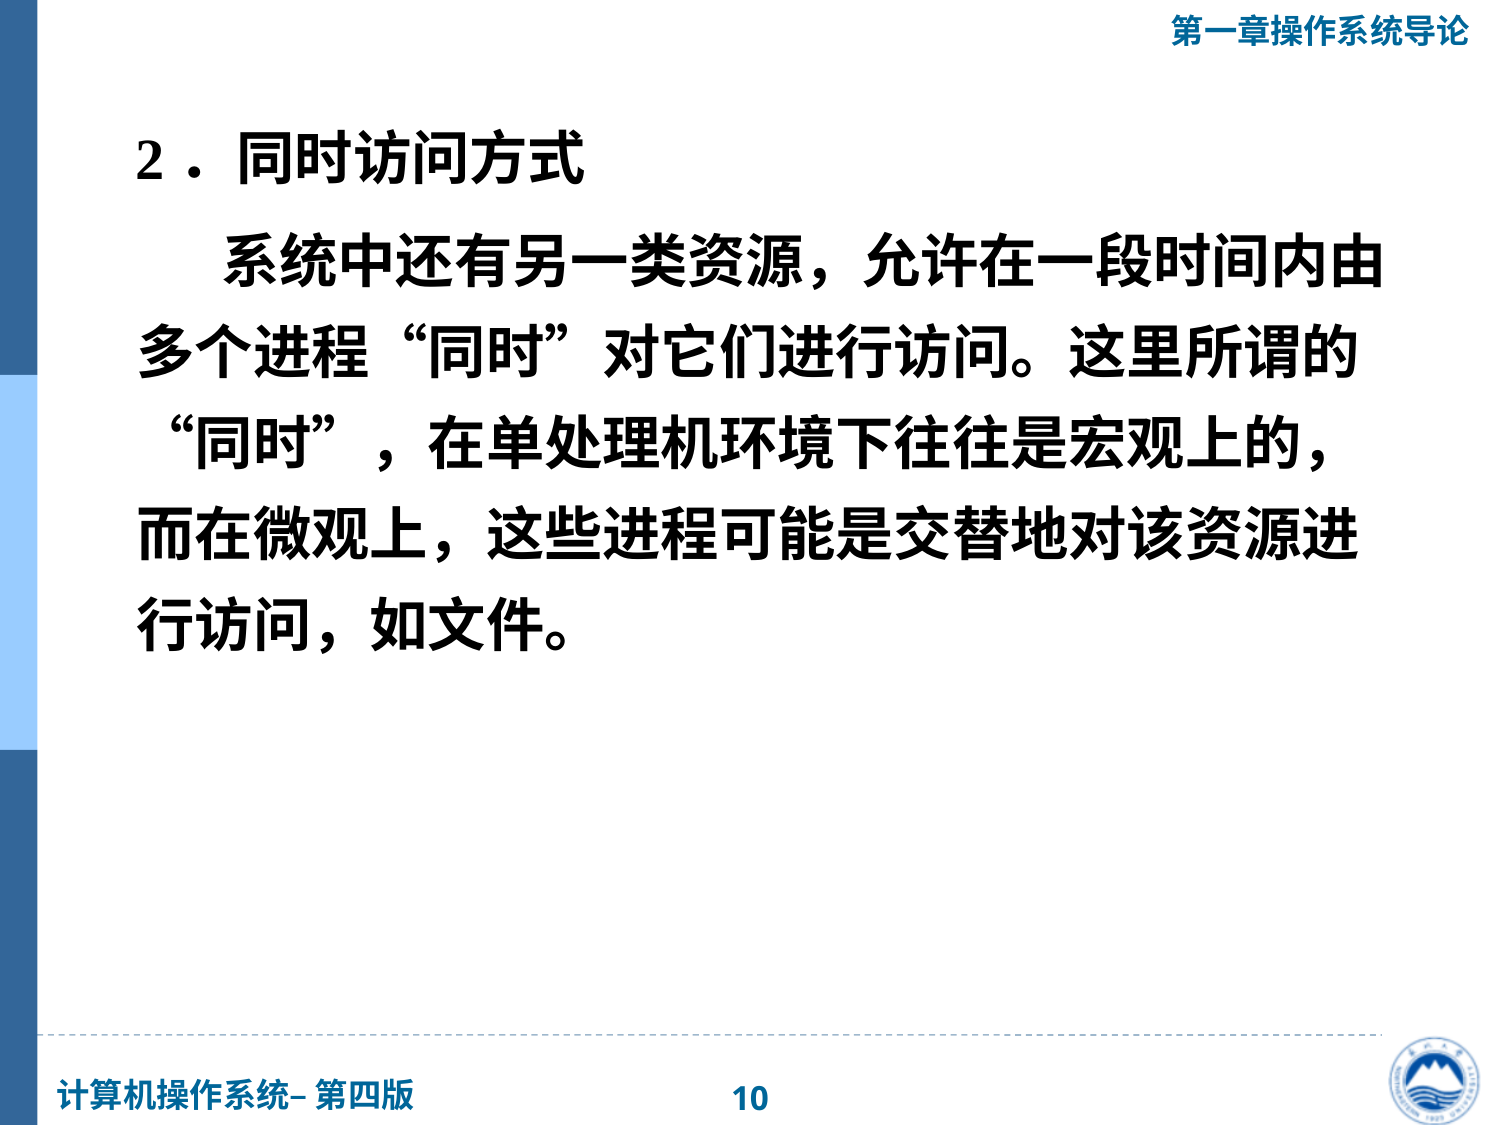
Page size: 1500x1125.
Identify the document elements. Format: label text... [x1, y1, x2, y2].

picture [1382, 1033, 1482, 1125]
list 2．同时访问方式 系统中还有另一类资源，允许在一段时间内由多个进程“同时”对它们进行访问。这里所谓的“同时”，在单处理机环境下往往是宏观上的，而在微观上，这些进程可能是交替地对该资源进行访问，如文件。 [76, 113, 1424, 1000]
